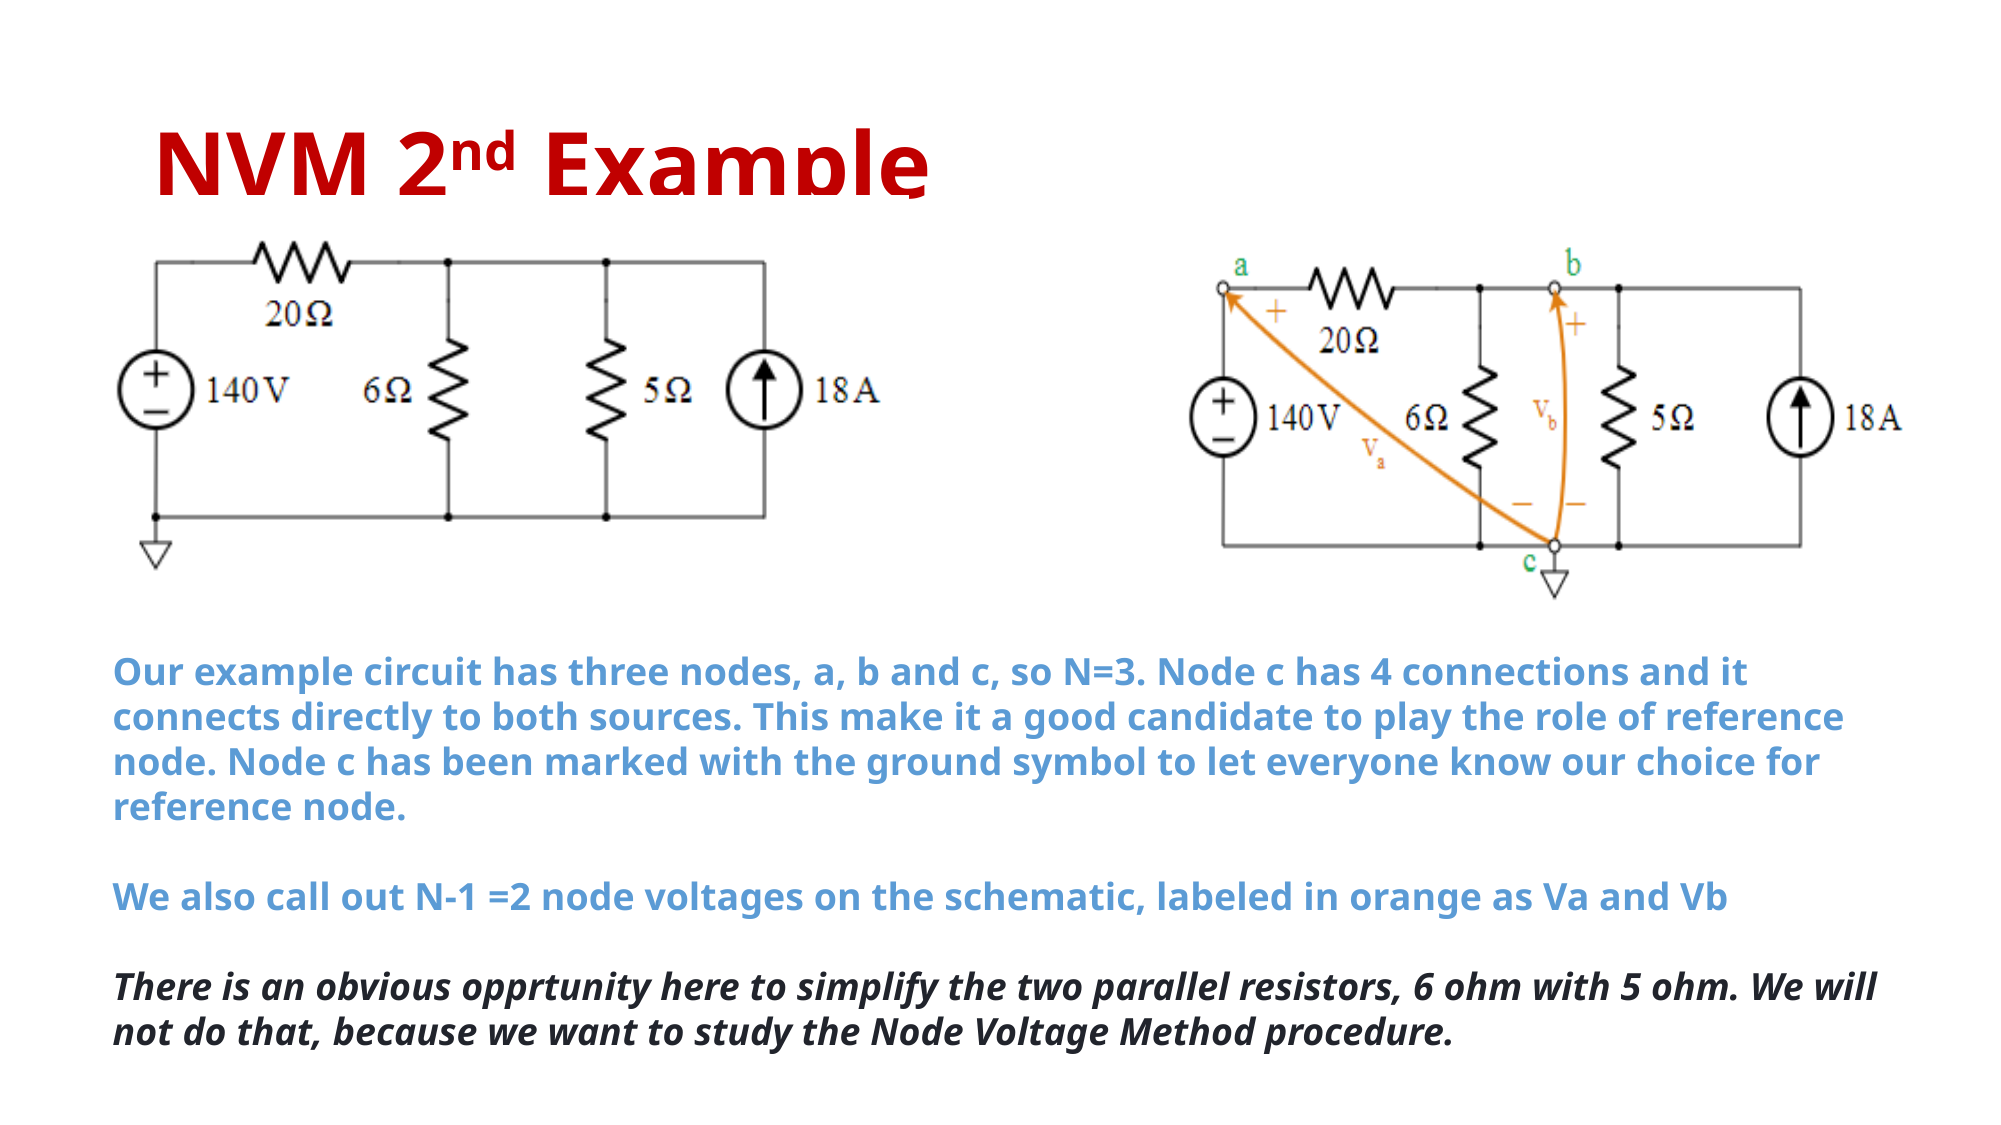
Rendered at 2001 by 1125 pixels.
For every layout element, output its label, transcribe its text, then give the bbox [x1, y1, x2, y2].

picture [1170, 216, 1931, 641]
text_box Our example circuit has three nodes, a, b and c, so N=3. Node c has 4 connections and it connects directly to both sources. This make it a good candidate to play the role of reference node. Node c has been marked with the ground symbol to let everyone know our choice for reference node. We also call out N-1 =2 node voltages on the schematic, labeled in orange as Va and Vb There is an obvious opprtunity here to simplify the two parallel resistors, 6 ohm with 5 ohm. We will not do that, because we want to study the Node Voltage Method procedure. [97, 640, 1902, 1061]
picture [69, 195, 909, 609]
title NVM 2nd Example [137, 59, 1863, 278]
